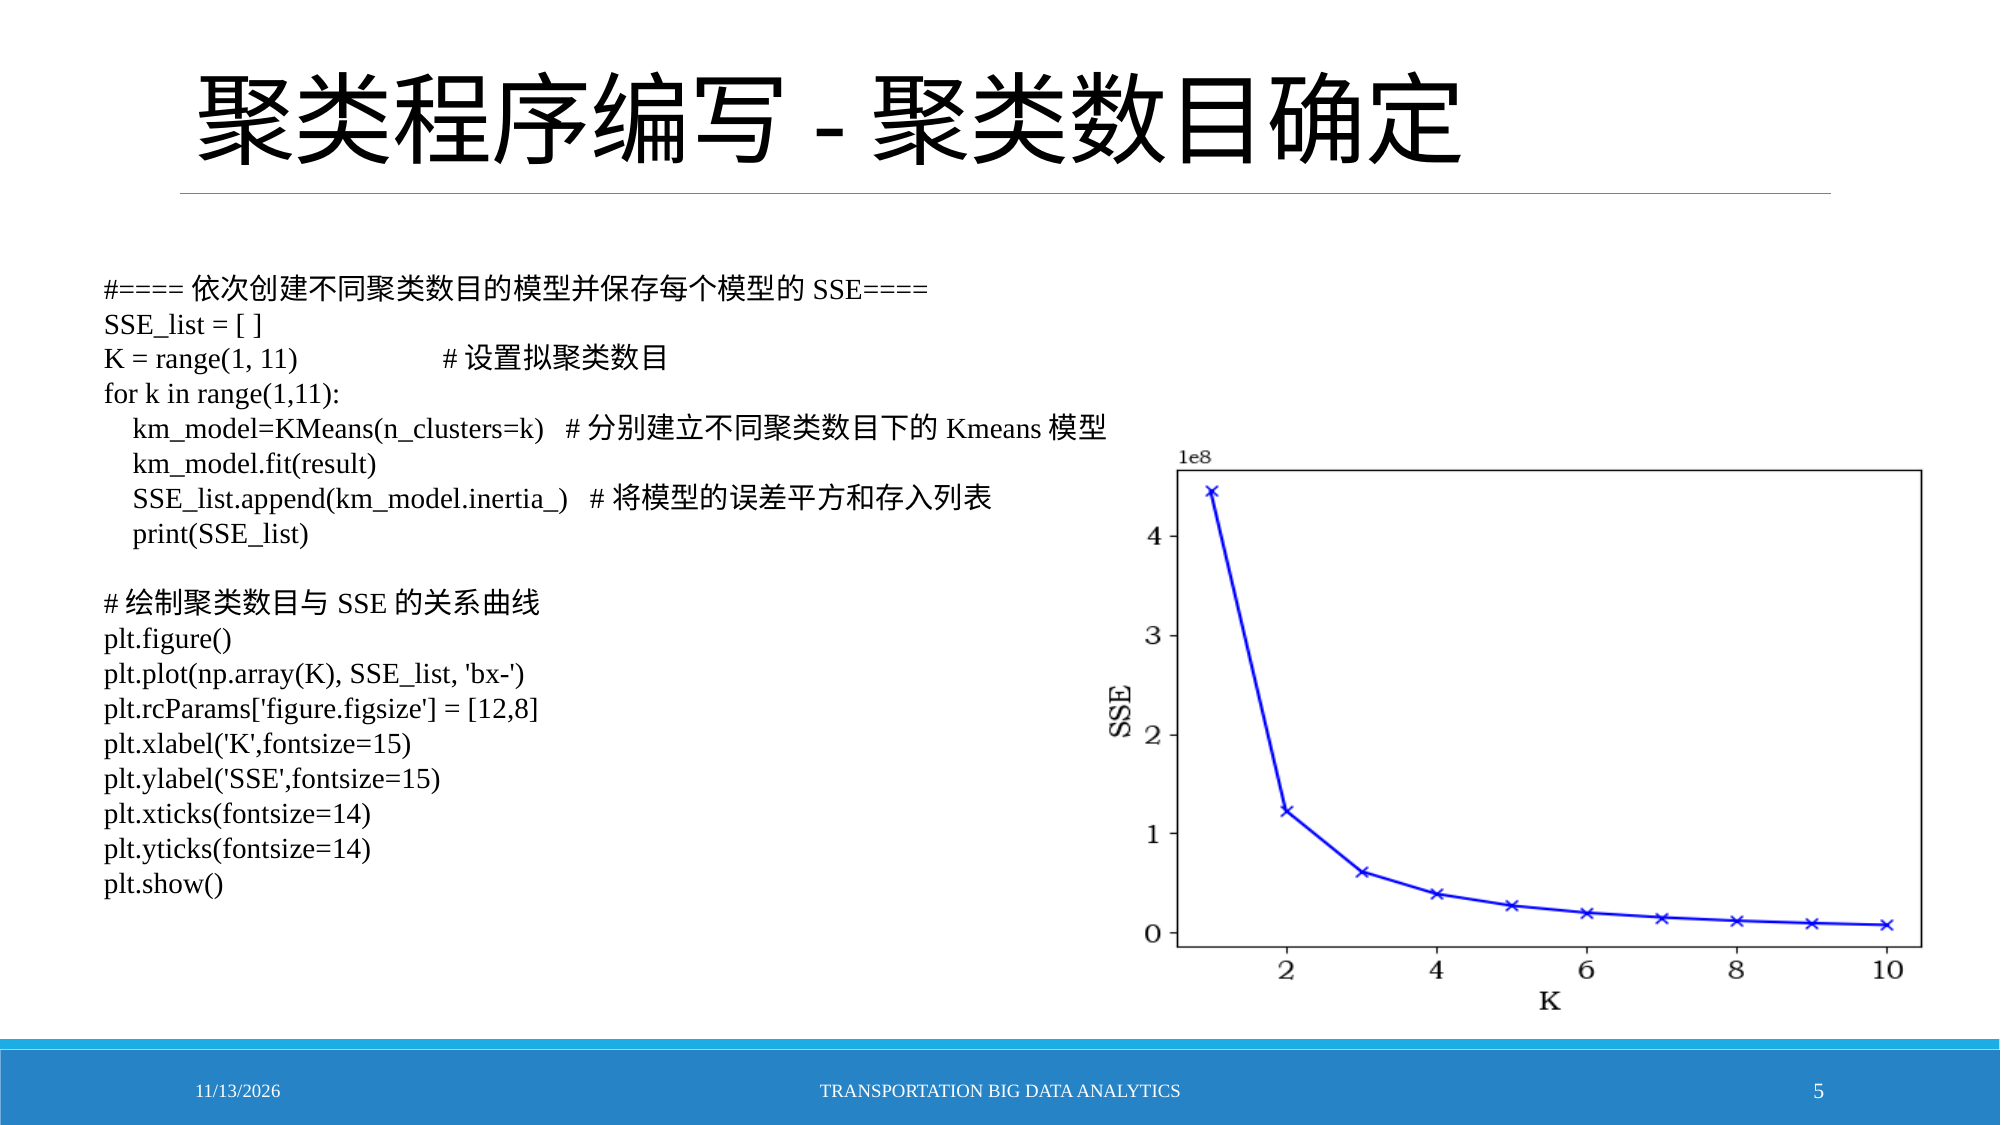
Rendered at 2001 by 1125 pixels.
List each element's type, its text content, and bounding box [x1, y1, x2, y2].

text_box #====依次创建不同聚类数目的模型并保存每个模型的SSE==== SSE_list = [ ] K = range(1, 11) #设置拟聚类数目 for k in range(1,11): km_model=KMeans(n_clusters=k) #分别建立不同聚类数目下的Kmeans模型 km_model.fit(result) SSE_list.append(km_model.inertia_) #将模型的误差平方和存入列表 print(SSE_list) #绘制聚类数目与SSE的关系曲线 plt.figure() plt.plot(np.array(K), SSE_list, 'bx-') plt.rcParams['figure.figsize'] = [12,8] plt.xlabel('K',fontsize=15) plt.ylabel('SSE',fontsize=15) plt.xticks(fontsize=14) plt.yticks(fontsize=14) plt.show() [88, 262, 1268, 907]
title 聚类程序编写-聚类数目确定 [180, 20, 1830, 185]
picture [1092, 437, 1958, 1016]
footer Transportation Big Data Analytics [604, 1059, 1396, 1120]
slide_number 5 [1624, 1059, 1840, 1120]
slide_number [180, 1059, 586, 1120]
